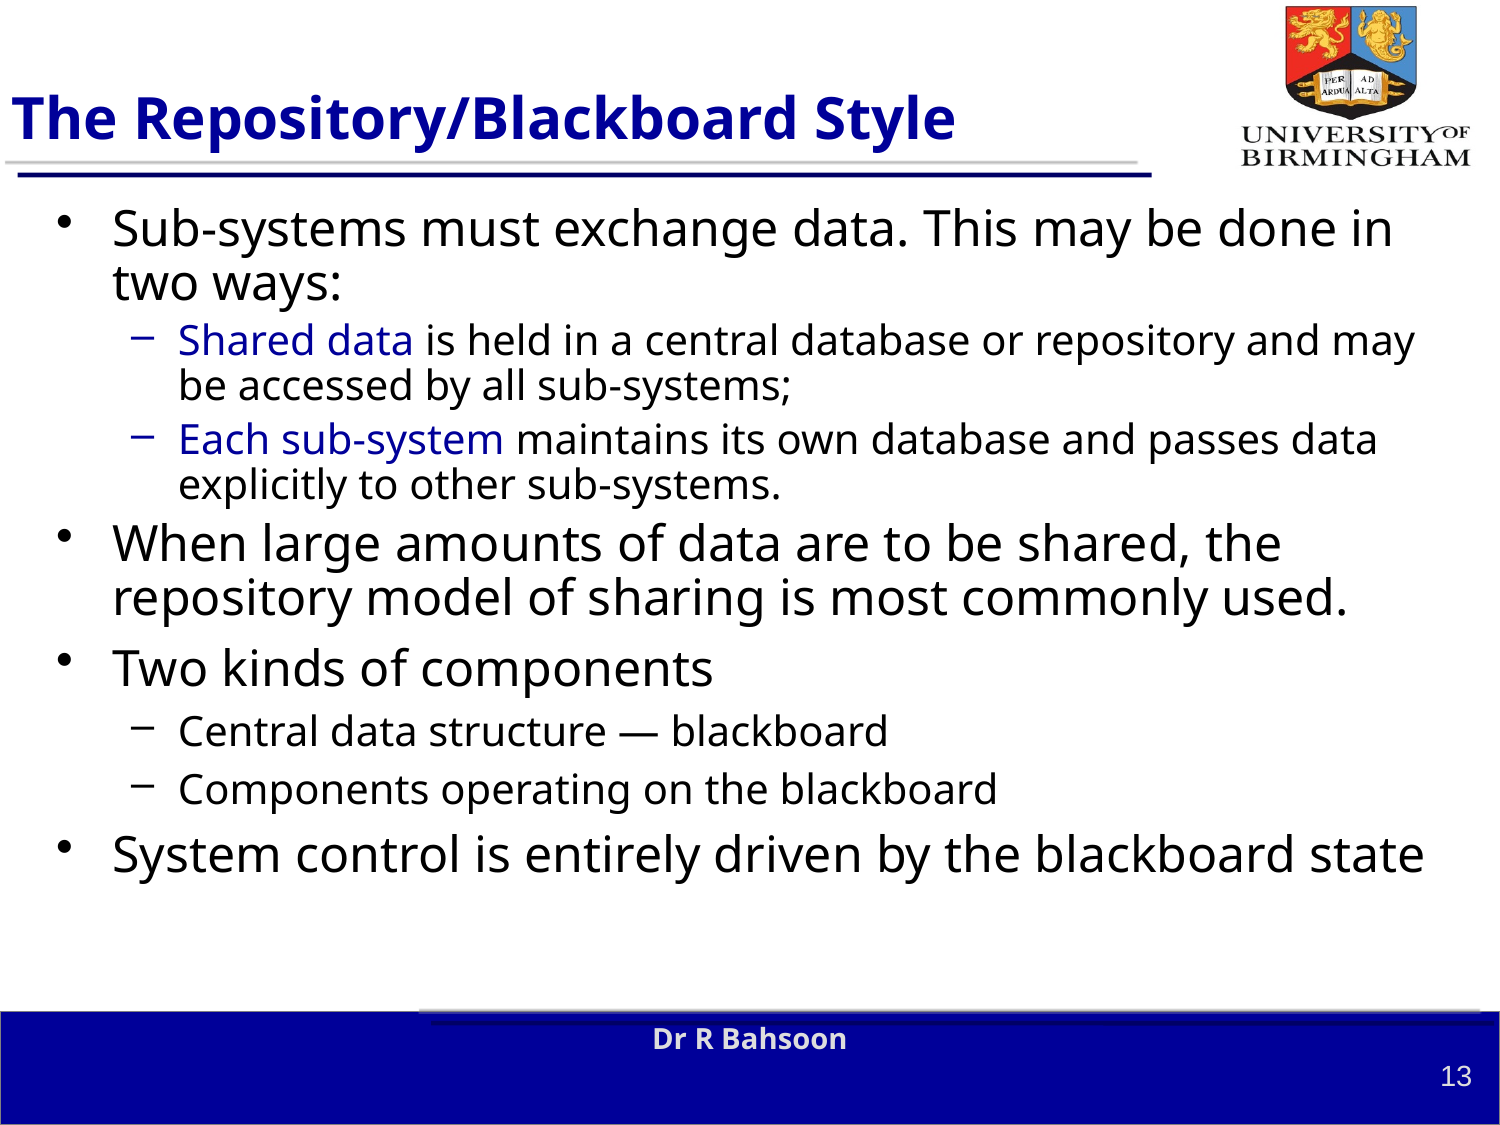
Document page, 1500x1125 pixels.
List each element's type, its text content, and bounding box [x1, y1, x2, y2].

footer Dr R Bahsoon [437, 1012, 1063, 1091]
picture [1208, 0, 1500, 188]
title The Repository/Blackboard Style [0, 0, 1140, 175]
slide_number 13 [1125, 1050, 1488, 1113]
list Sub-systems must exchange data. This may be done in two ways: Shared data is held in a central database or repository and may be accessed by all sub-systems; Each sub-system maintains its own database and passes data explicitly to other sub-systems. When large amounts of data are to be shared, the repository model of sharing is most commonly used. Two kinds of components Central data structure — blackboard Components operating on the blackboard System control is entirely driven by the blackboard state [41, 196, 1459, 982]
